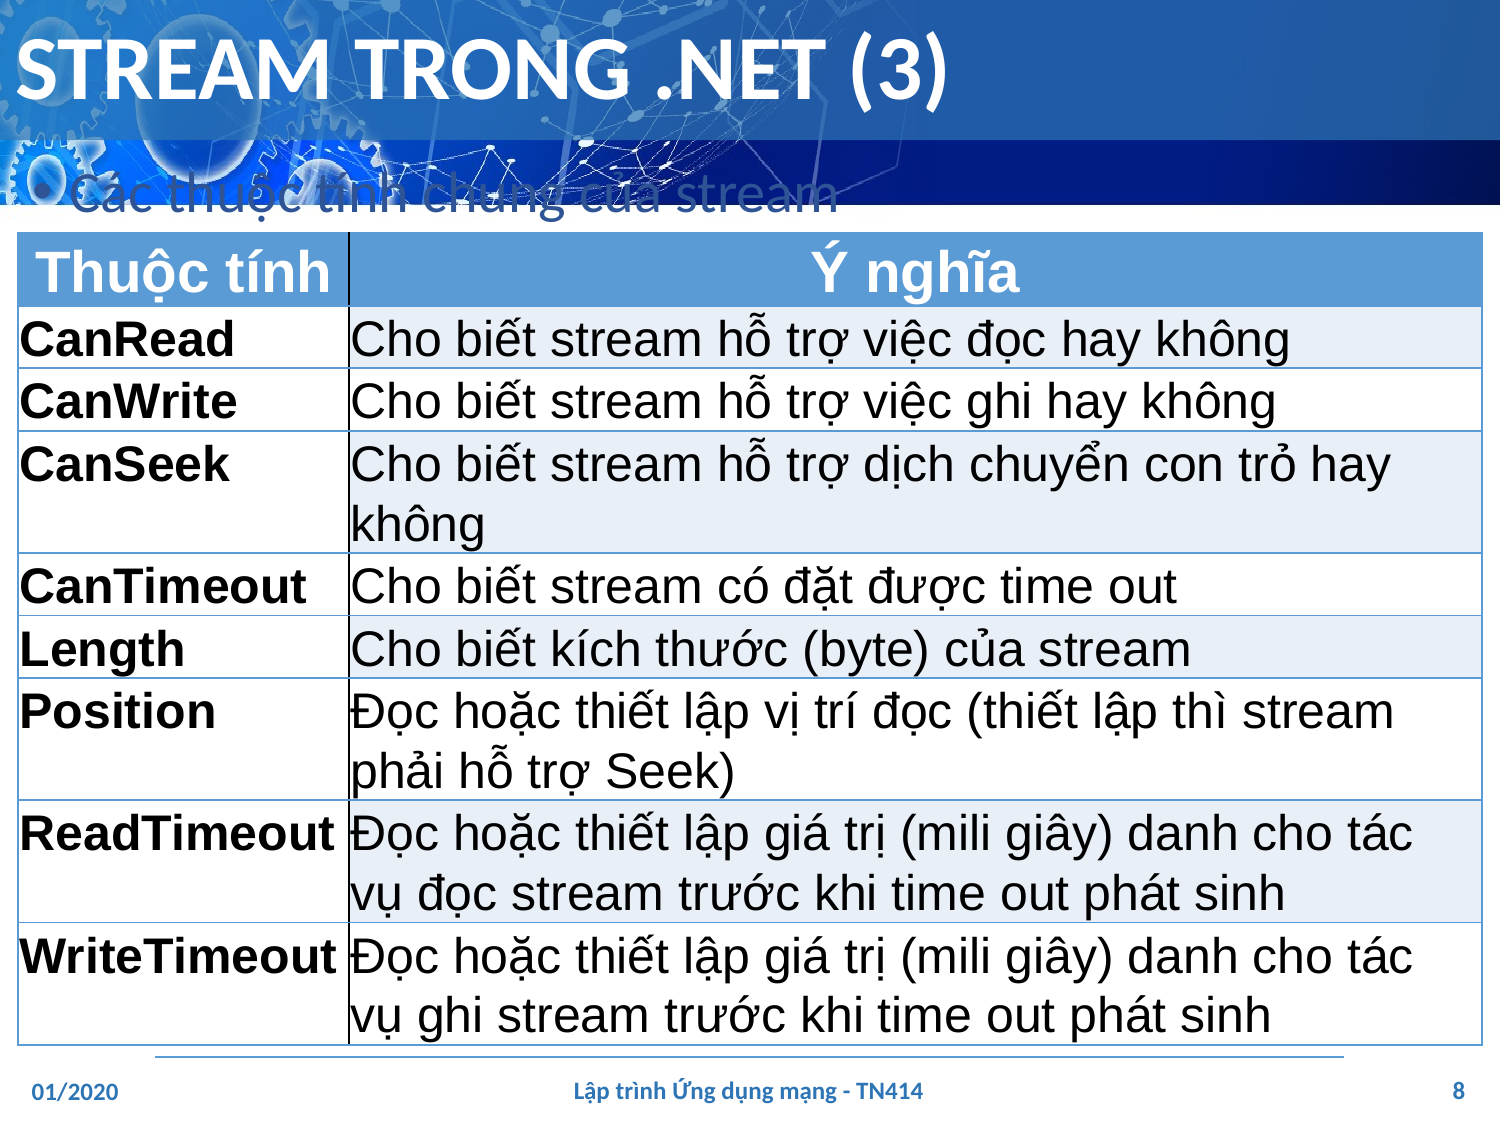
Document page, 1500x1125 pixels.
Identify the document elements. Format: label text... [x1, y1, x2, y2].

list Các thuộc tính chung của stream [17, 155, 1481, 232]
slide_number ‹#› [1345, 1059, 1481, 1120]
table_cell Đọc hoặc thiết lập vị trí đọc (thiết lập thì stream phải hỗ trợ Seek) [350, 679, 1481, 799]
table_cell WriteTimeout [19, 923, 348, 1044]
table_cell CanSeek [19, 432, 348, 552]
table_cell ReadTimeout [19, 801, 348, 922]
table_cell CanWrite [19, 369, 348, 430]
table_cell Cho biết stream hỗ trợ dịch chuyển con trỏ hay không [350, 432, 1481, 552]
table_cell Đọc hoặc thiết lập giá trị (mili giây) danh cho tác vụ ghi stream trước khi time out phát sinh [350, 923, 1481, 1044]
slide_number 01/2020 [16, 1060, 152, 1120]
table_cell Position [19, 679, 348, 799]
table_cell CanRead [19, 307, 348, 367]
title STREAM TRONG .NET (3) [0, 0, 1500, 141]
table_cell CanTimeout [19, 554, 348, 615]
table_cell Length [19, 616, 348, 677]
picture [0, 141, 1500, 1125]
table_header Ý nghĩa [350, 234, 1481, 305]
table_header Thuộc tính [19, 234, 348, 305]
footer Lập trình Ứng dụng mạng - TN414 [156, 1059, 1342, 1120]
table_cell Cho biết kích thước (byte) của stream [350, 616, 1481, 677]
table_cell Cho biết stream hỗ trợ việc đọc hay không [350, 307, 1481, 367]
table_cell Cho biết stream hỗ trợ việc ghi hay không [350, 369, 1481, 430]
table_cell Đọc hoặc thiết lập giá trị (mili giây) danh cho tác vụ đọc stream trước khi time out phát sinh [350, 801, 1481, 922]
table_cell Cho biết stream có đặt được time out [350, 554, 1481, 615]
